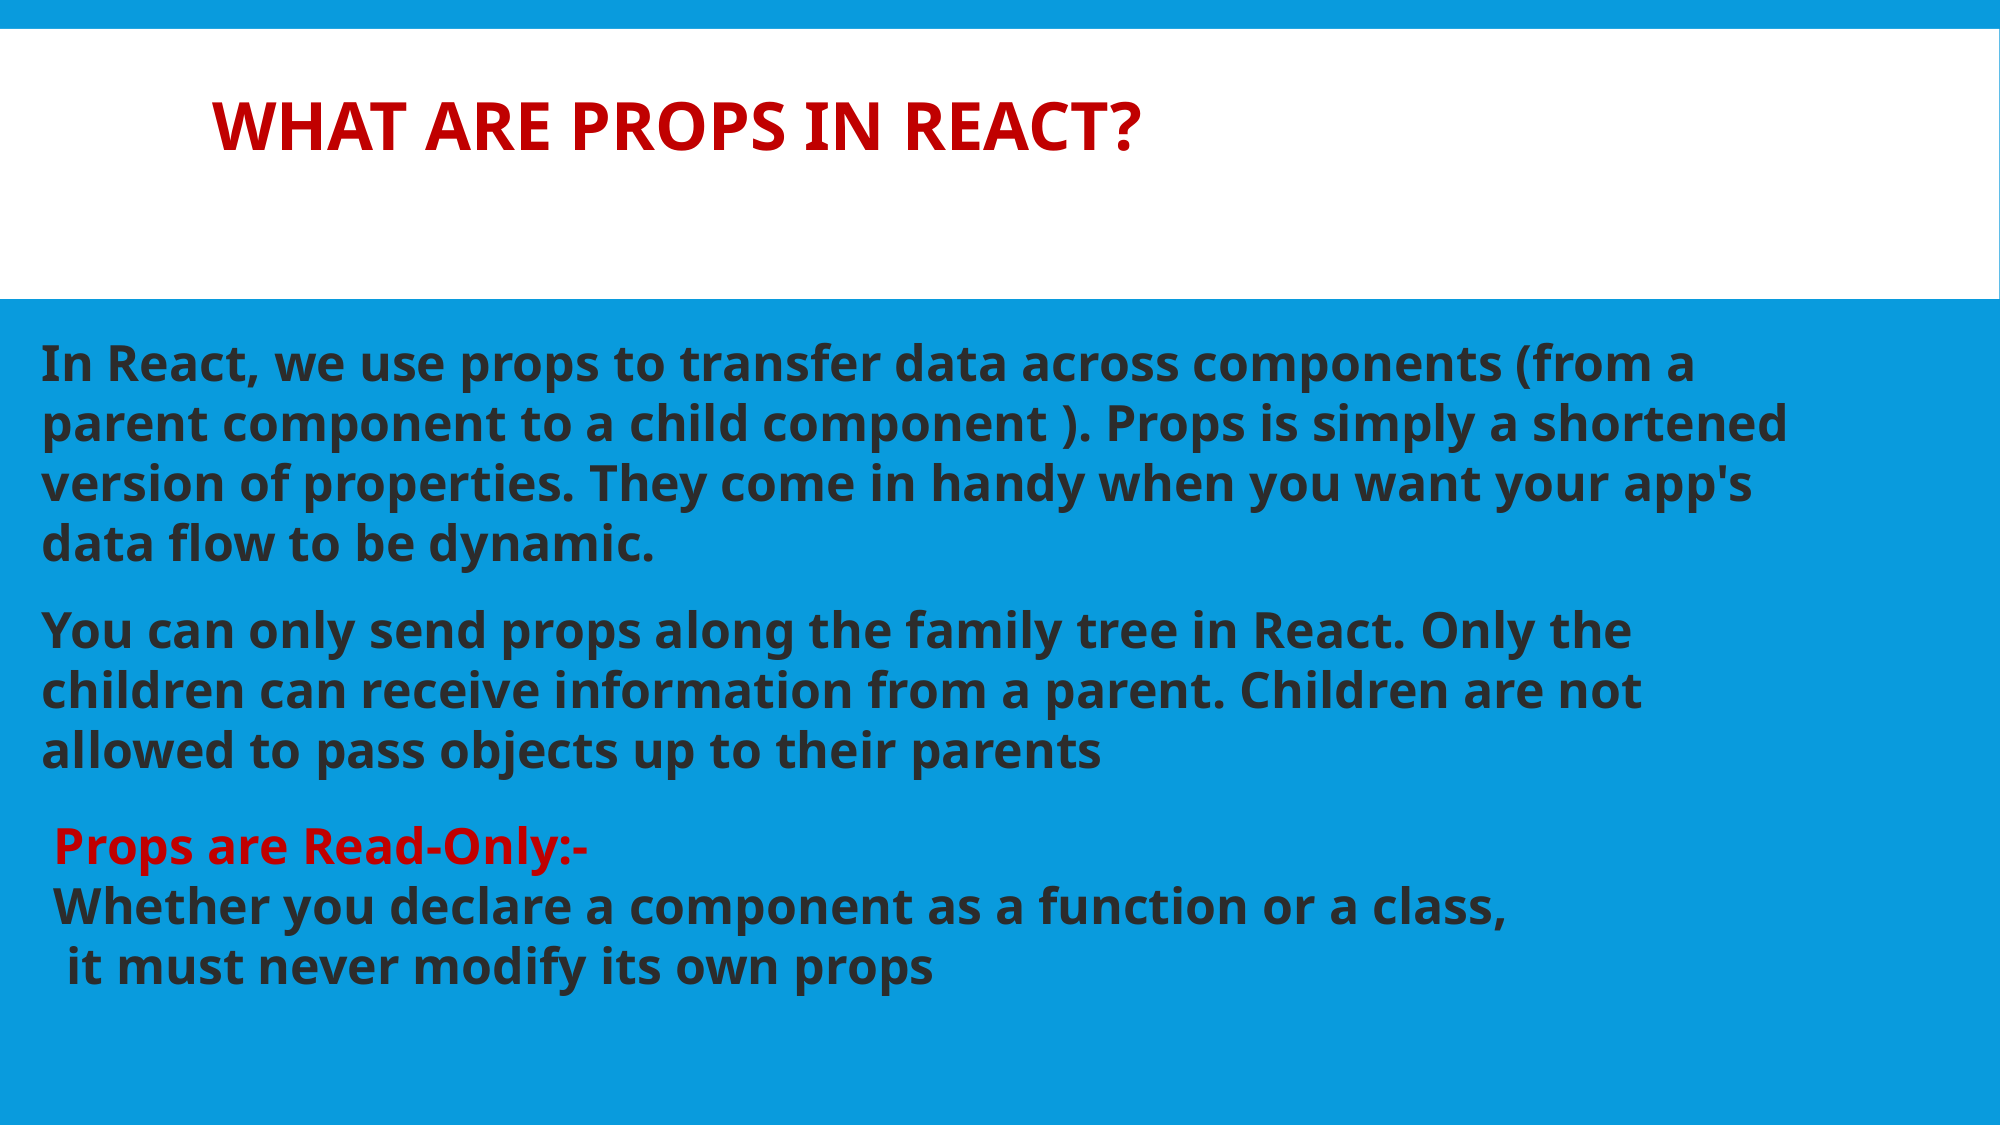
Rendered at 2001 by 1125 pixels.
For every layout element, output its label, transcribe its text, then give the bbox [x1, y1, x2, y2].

text_box In React, we use props to transfer data across components (from a parent component to a child component ). Props is simply a shortened version of properties. They come in handy when you want your app's data flow to be dynamic. [26, 323, 1830, 579]
title What are Props in React? [197, 46, 1803, 295]
text_box You can only send props along the family tree in React. Only the children can receive information from a parent. Children are not allowed to pass objects up to their parents [26, 591, 1706, 787]
text_box Props are Read-Only:- Whether you declare a component as a function or a class, it must never modify its own props [39, 806, 1873, 1002]
